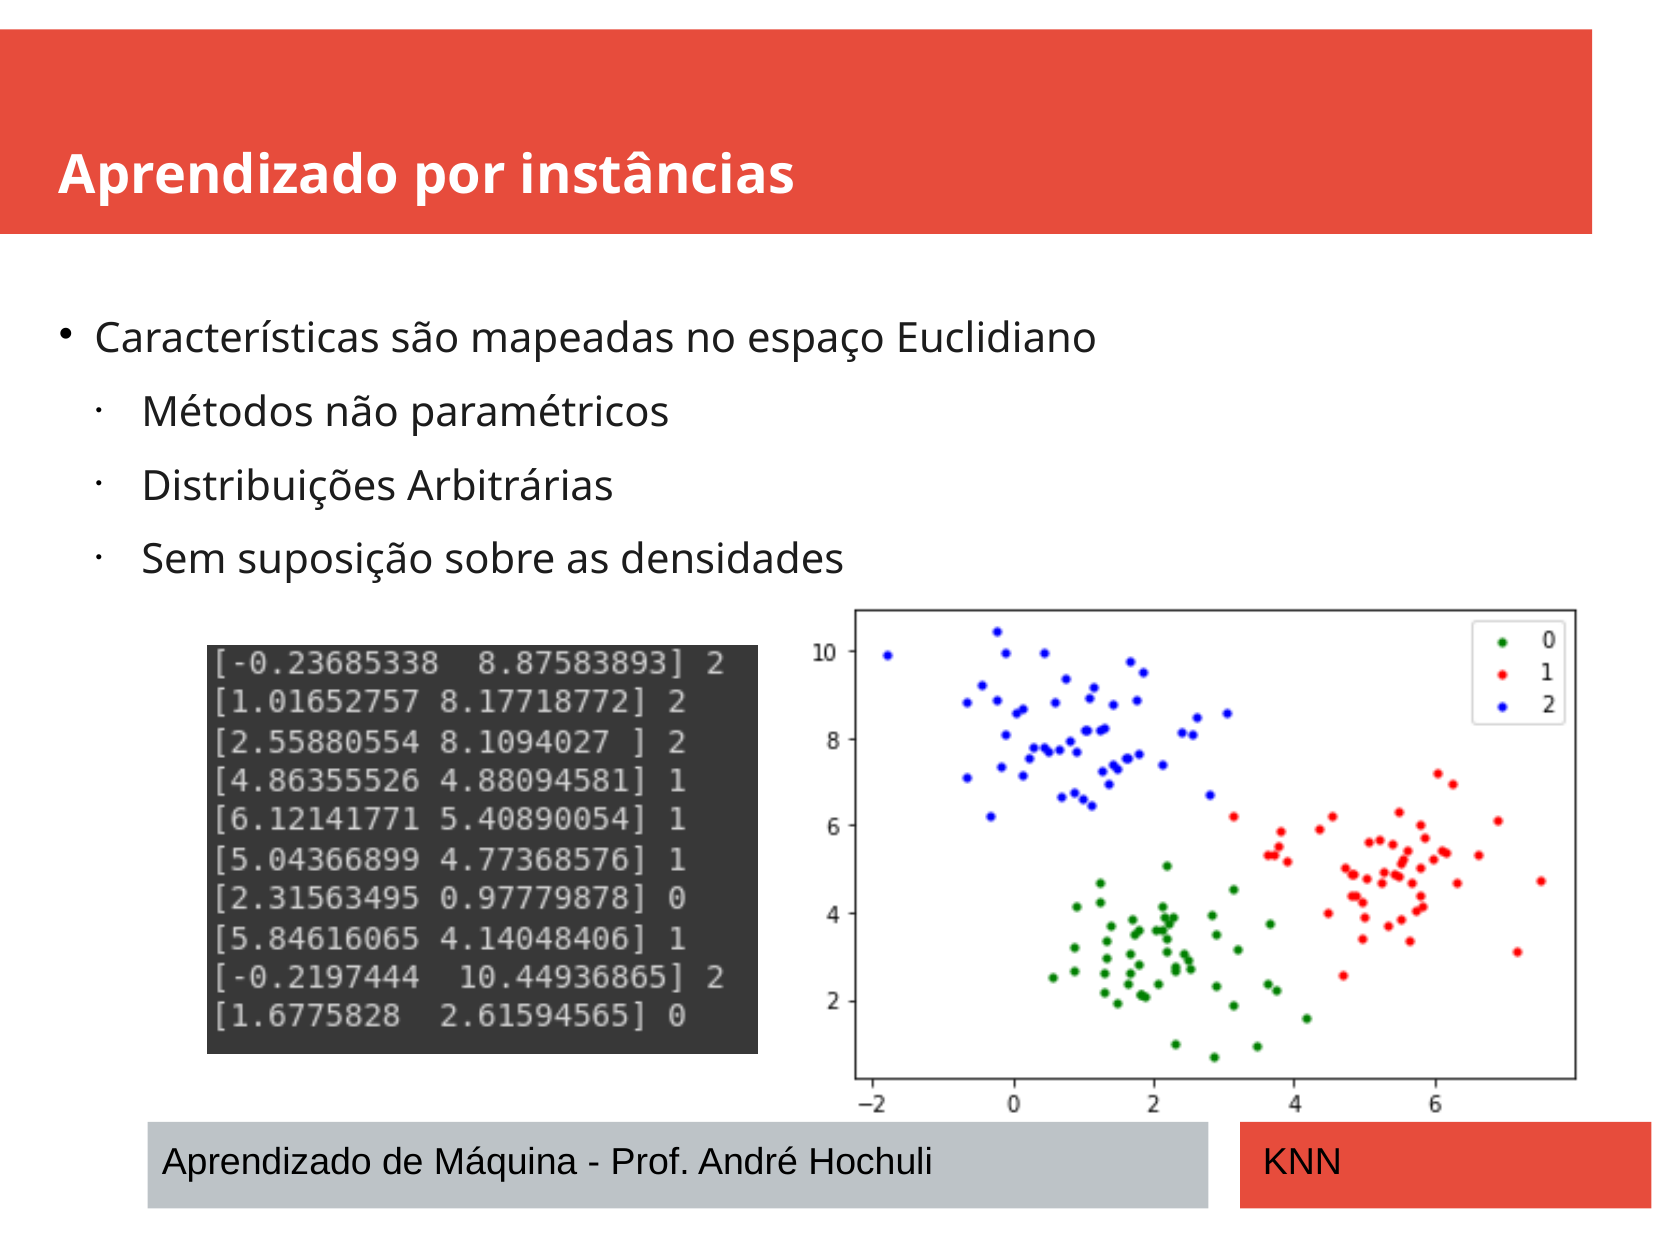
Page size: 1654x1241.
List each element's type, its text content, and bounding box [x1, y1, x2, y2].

picture [207, 645, 759, 1054]
picture [797, 597, 1589, 1131]
text_box KNN [1248, 1129, 1621, 1188]
text_box Aprendizado de Máquina - Prof. André Hochuli [147, 1129, 1203, 1188]
text_box Aprendizado por instâncias [58, 58, 1593, 205]
text_box Características são mapeadas no espaço Euclidiano Métodos não paramétricos Distribuições Arbitrárias Sem suposição sobre as densidades [58, 237, 1563, 1003]
